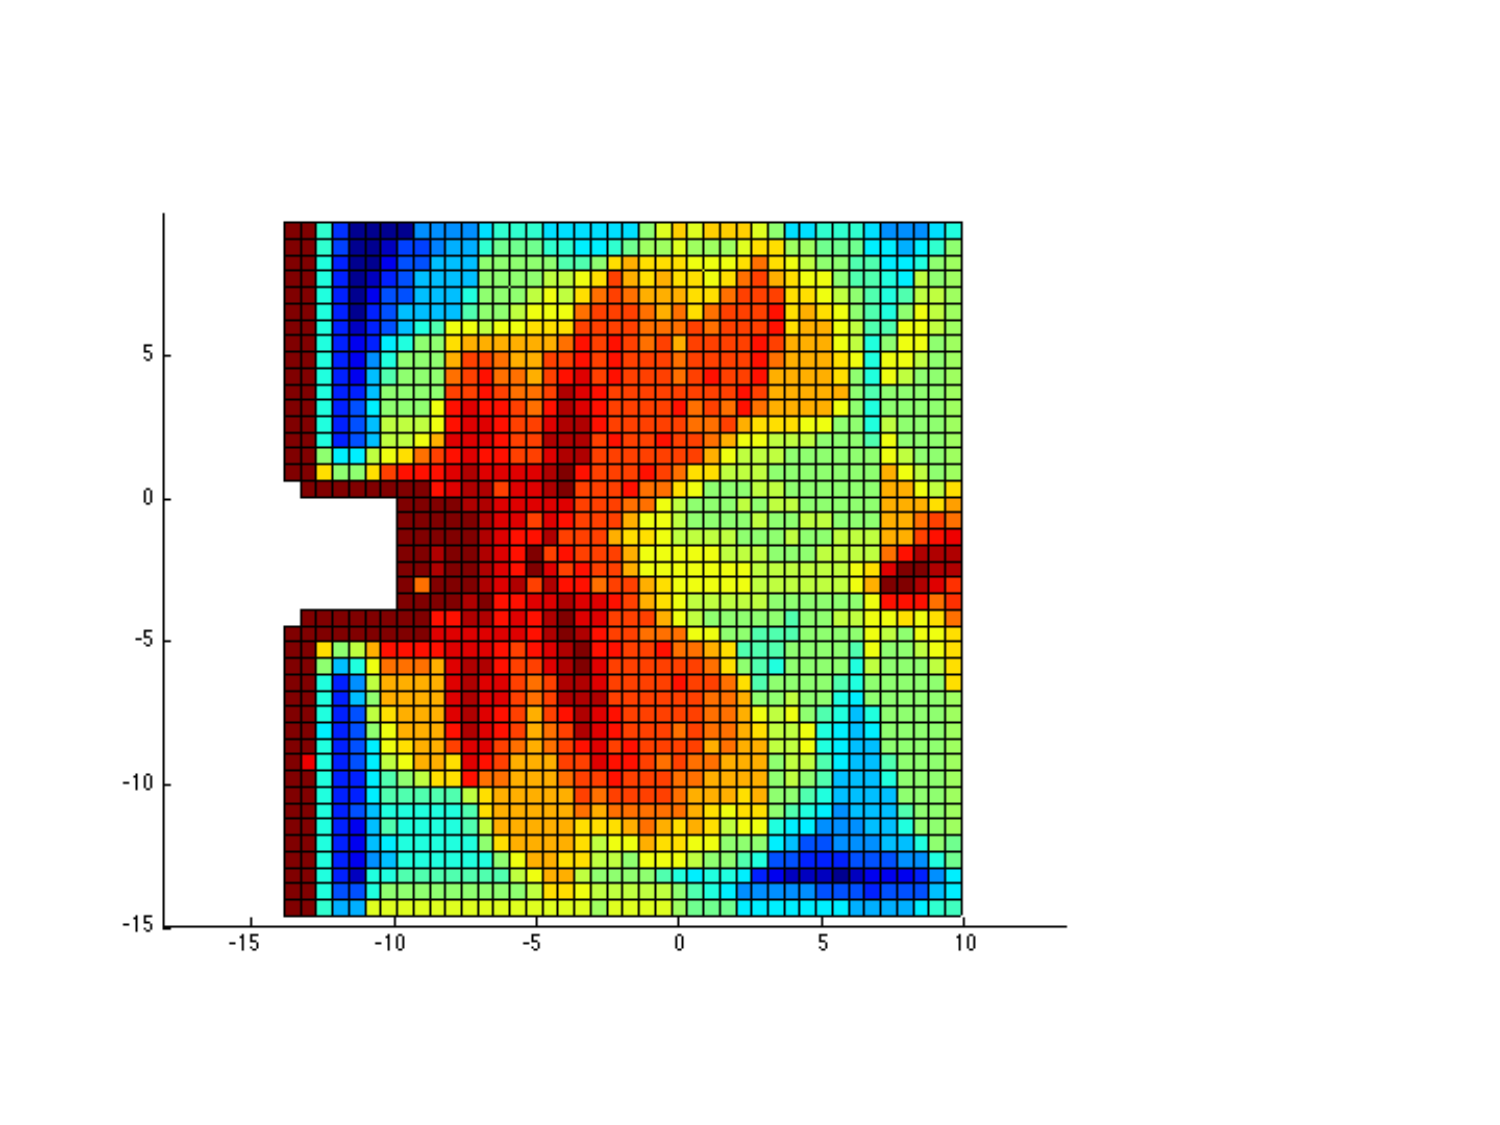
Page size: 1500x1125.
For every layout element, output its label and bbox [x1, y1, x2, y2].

picture [11, 149, 1178, 1023]
